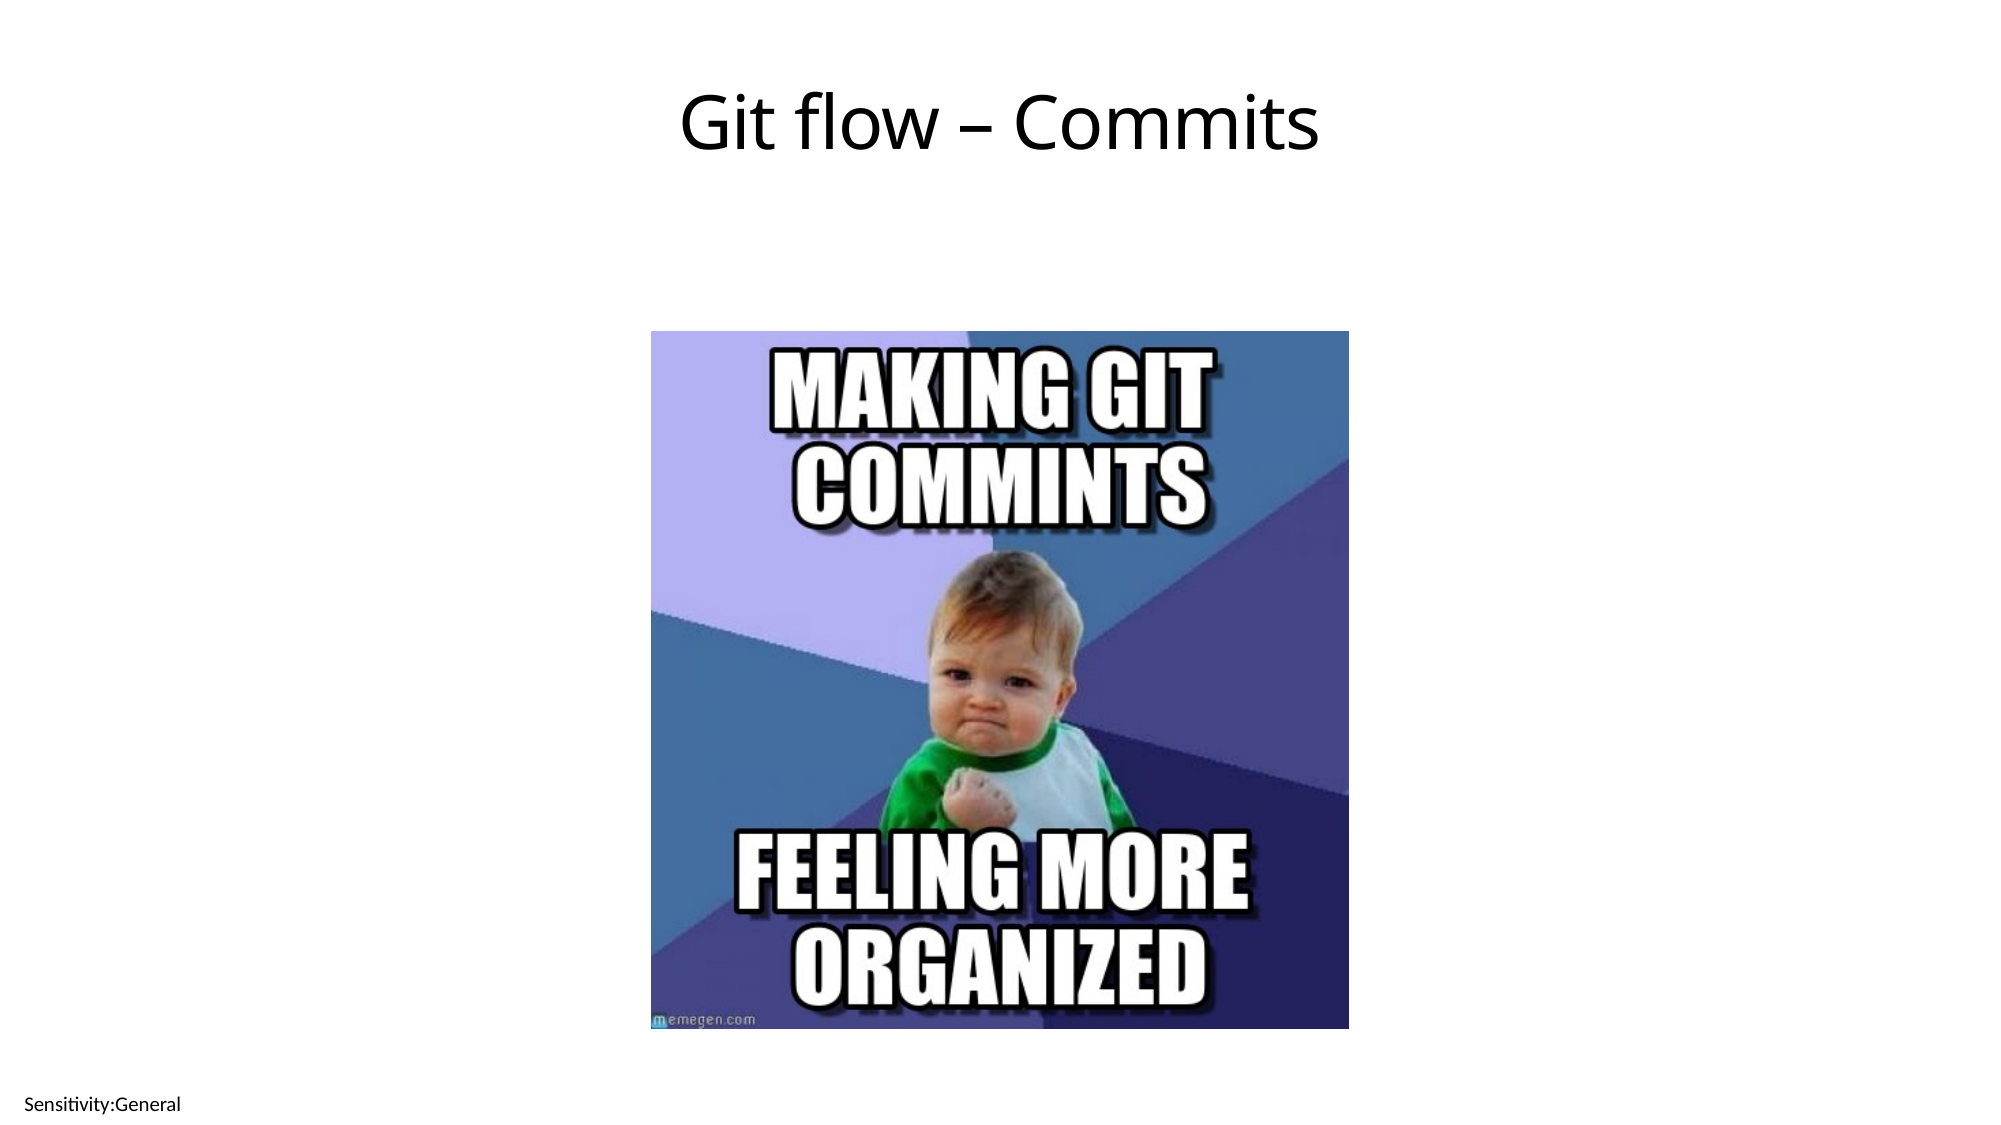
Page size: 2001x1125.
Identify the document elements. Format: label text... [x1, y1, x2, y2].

picture [651, 330, 1349, 1029]
title Git flow – Commits [96, 75, 1904, 166]
